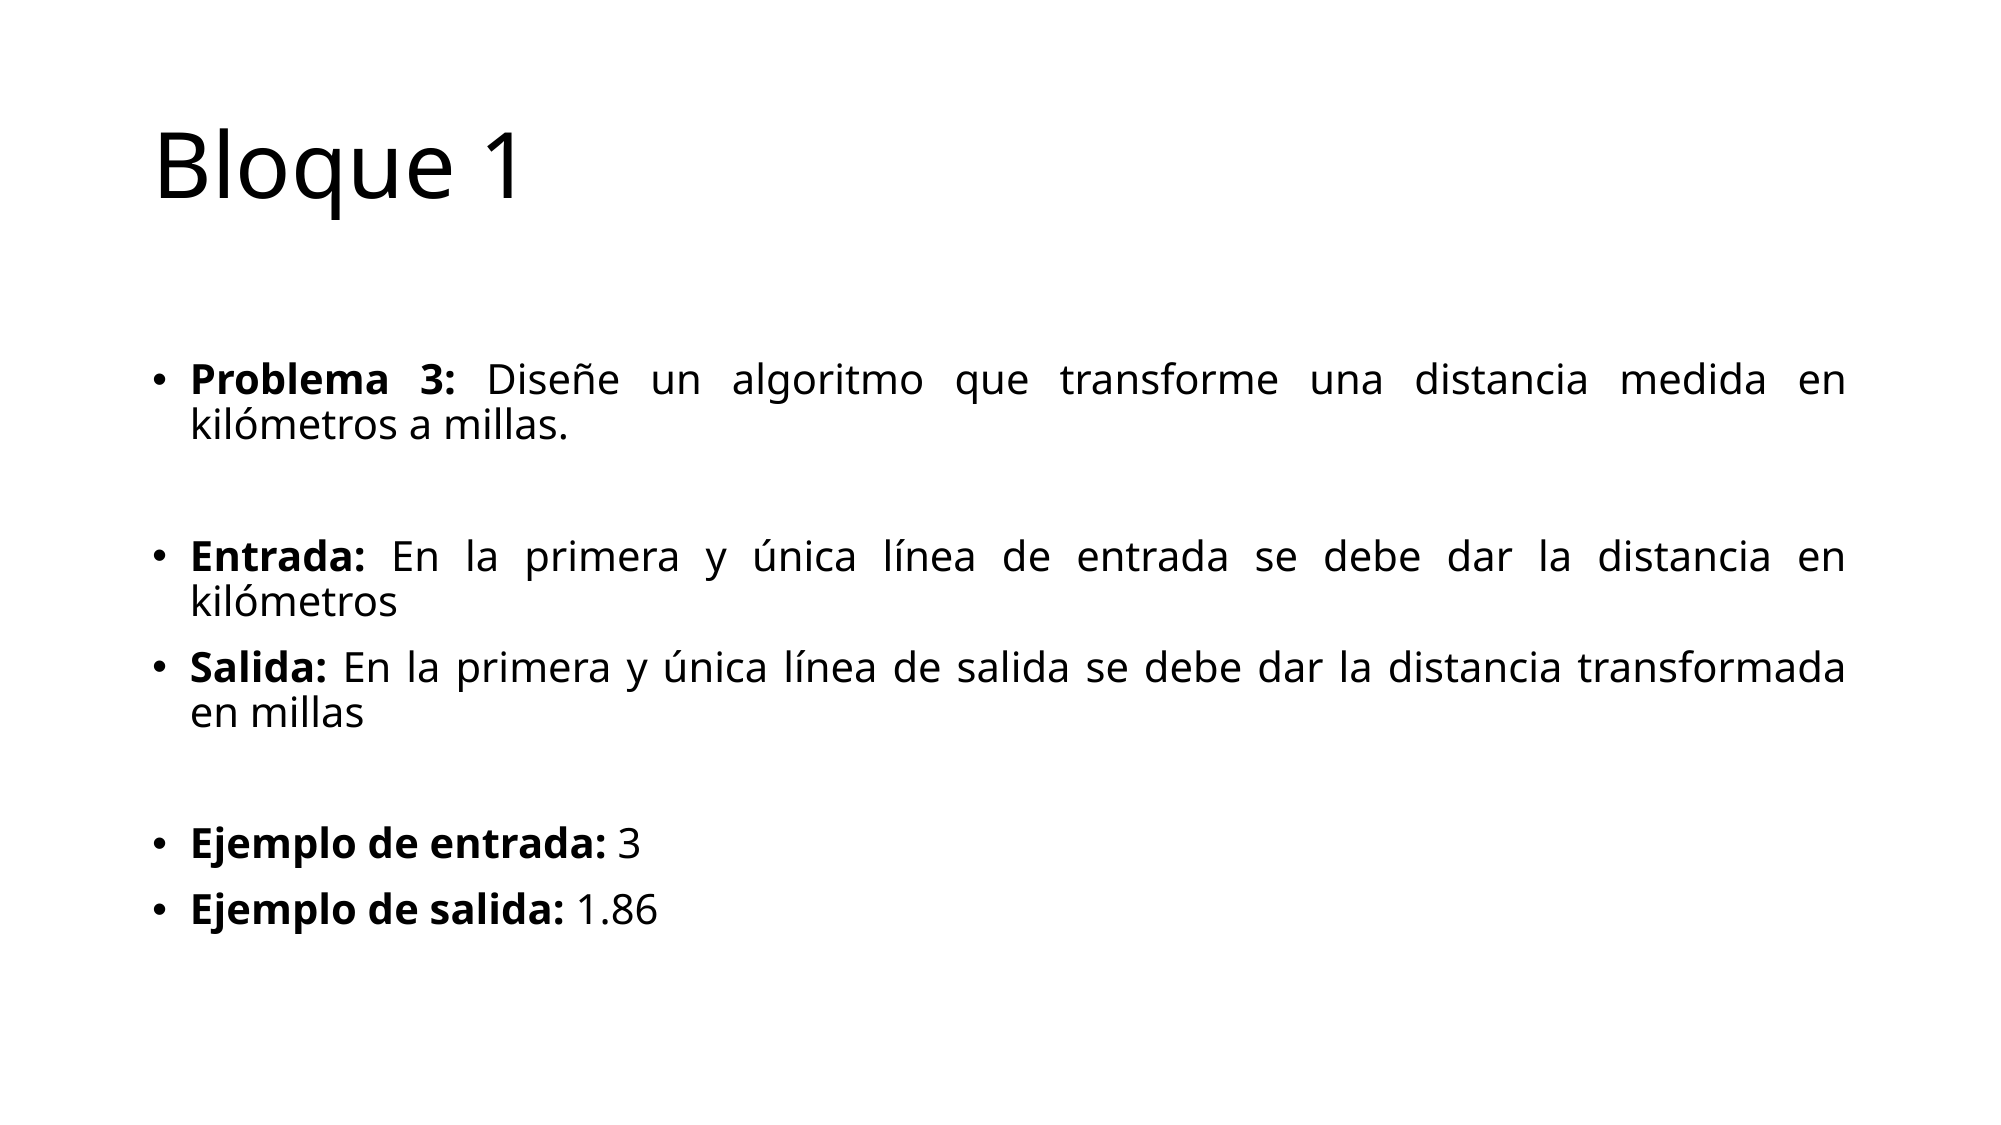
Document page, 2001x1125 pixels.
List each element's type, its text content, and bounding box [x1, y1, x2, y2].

list Problema 3: Diseñe un algoritmo que transforme una distancia medida en kilómetros a millas. Entrada: En la primera y única línea de entrada se debe dar la distancia en kilómetros Salida: En la primera y única línea de salida se debe dar la distancia transformada en millas Ejemplo de entrada: 3 Ejemplo de salida: 1.86 [137, 351, 1863, 922]
title Bloque 1 [137, 59, 1863, 278]
